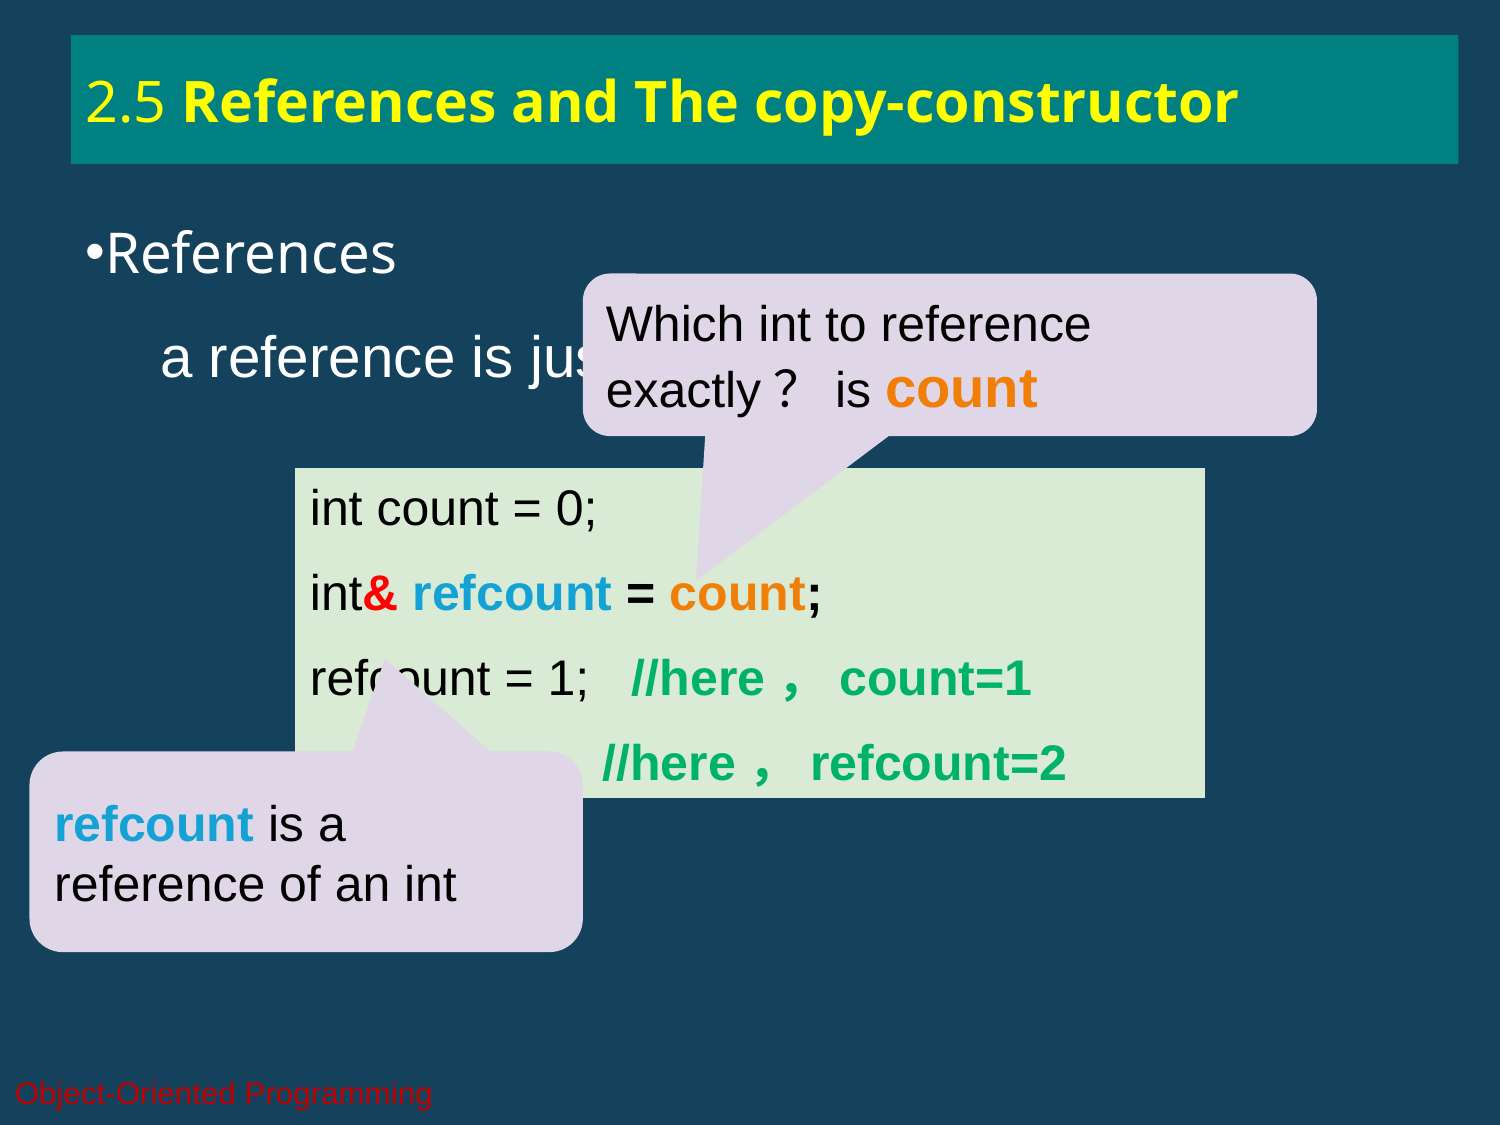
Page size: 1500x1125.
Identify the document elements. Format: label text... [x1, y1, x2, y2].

title 2.5 References and The copy-constructor [70, 35, 1459, 164]
text_box Which int to reference exactly？is count [582, 273, 1317, 581]
text_box int count = 0; int& refcount = count; refcount = 1; //here，count=1 count++; //here，refcount=2 [295, 468, 1205, 798]
footer Object-Oriented Programming [0, 1062, 601, 1122]
text_box References a reference is just a alias of an exist object. [70, 175, 1500, 397]
text_box refcount is a reference of an int [29, 658, 583, 953]
